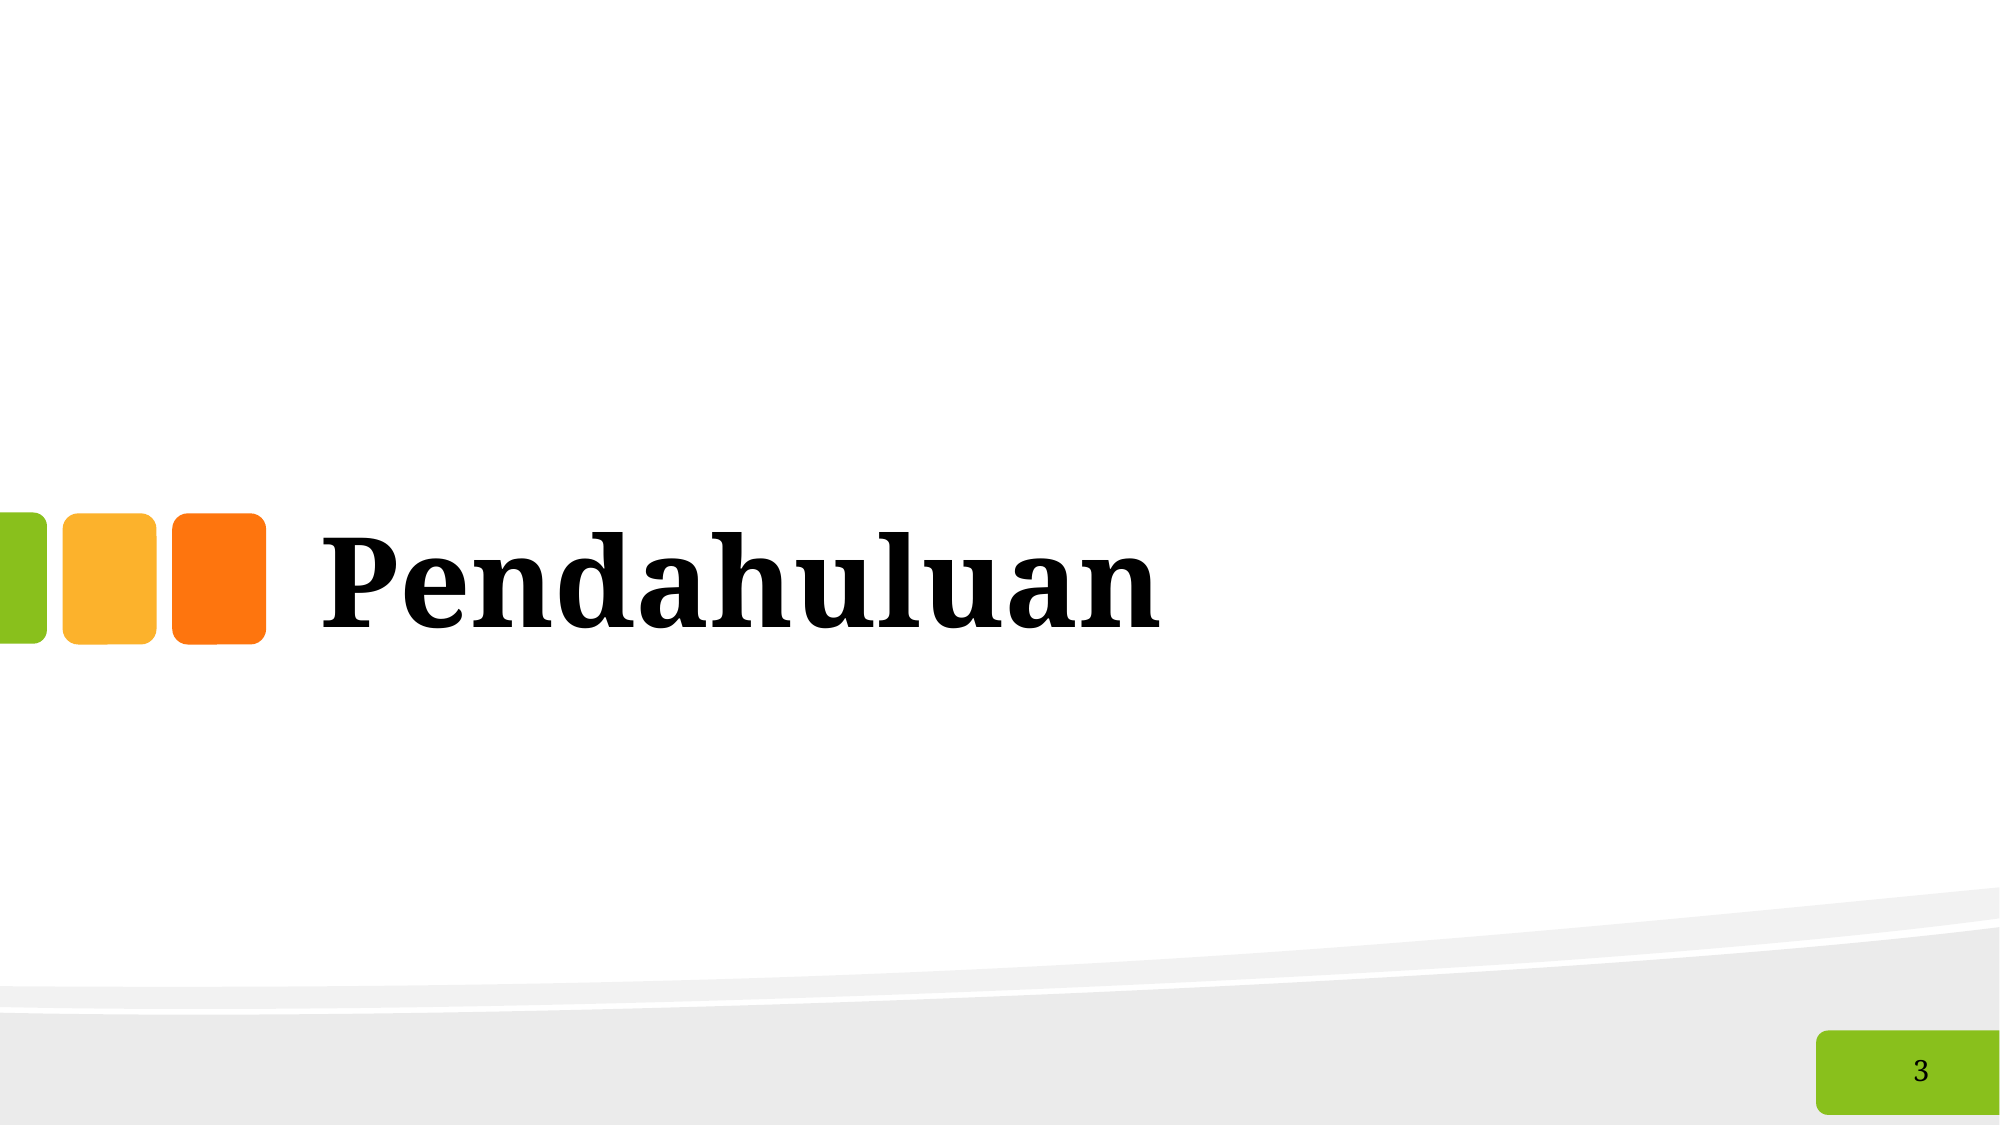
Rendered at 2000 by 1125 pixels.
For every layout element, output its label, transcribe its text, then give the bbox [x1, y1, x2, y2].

title Pendahuluan [299, 317, 1800, 663]
slide_number 3 [1816, 1057, 1950, 1088]
